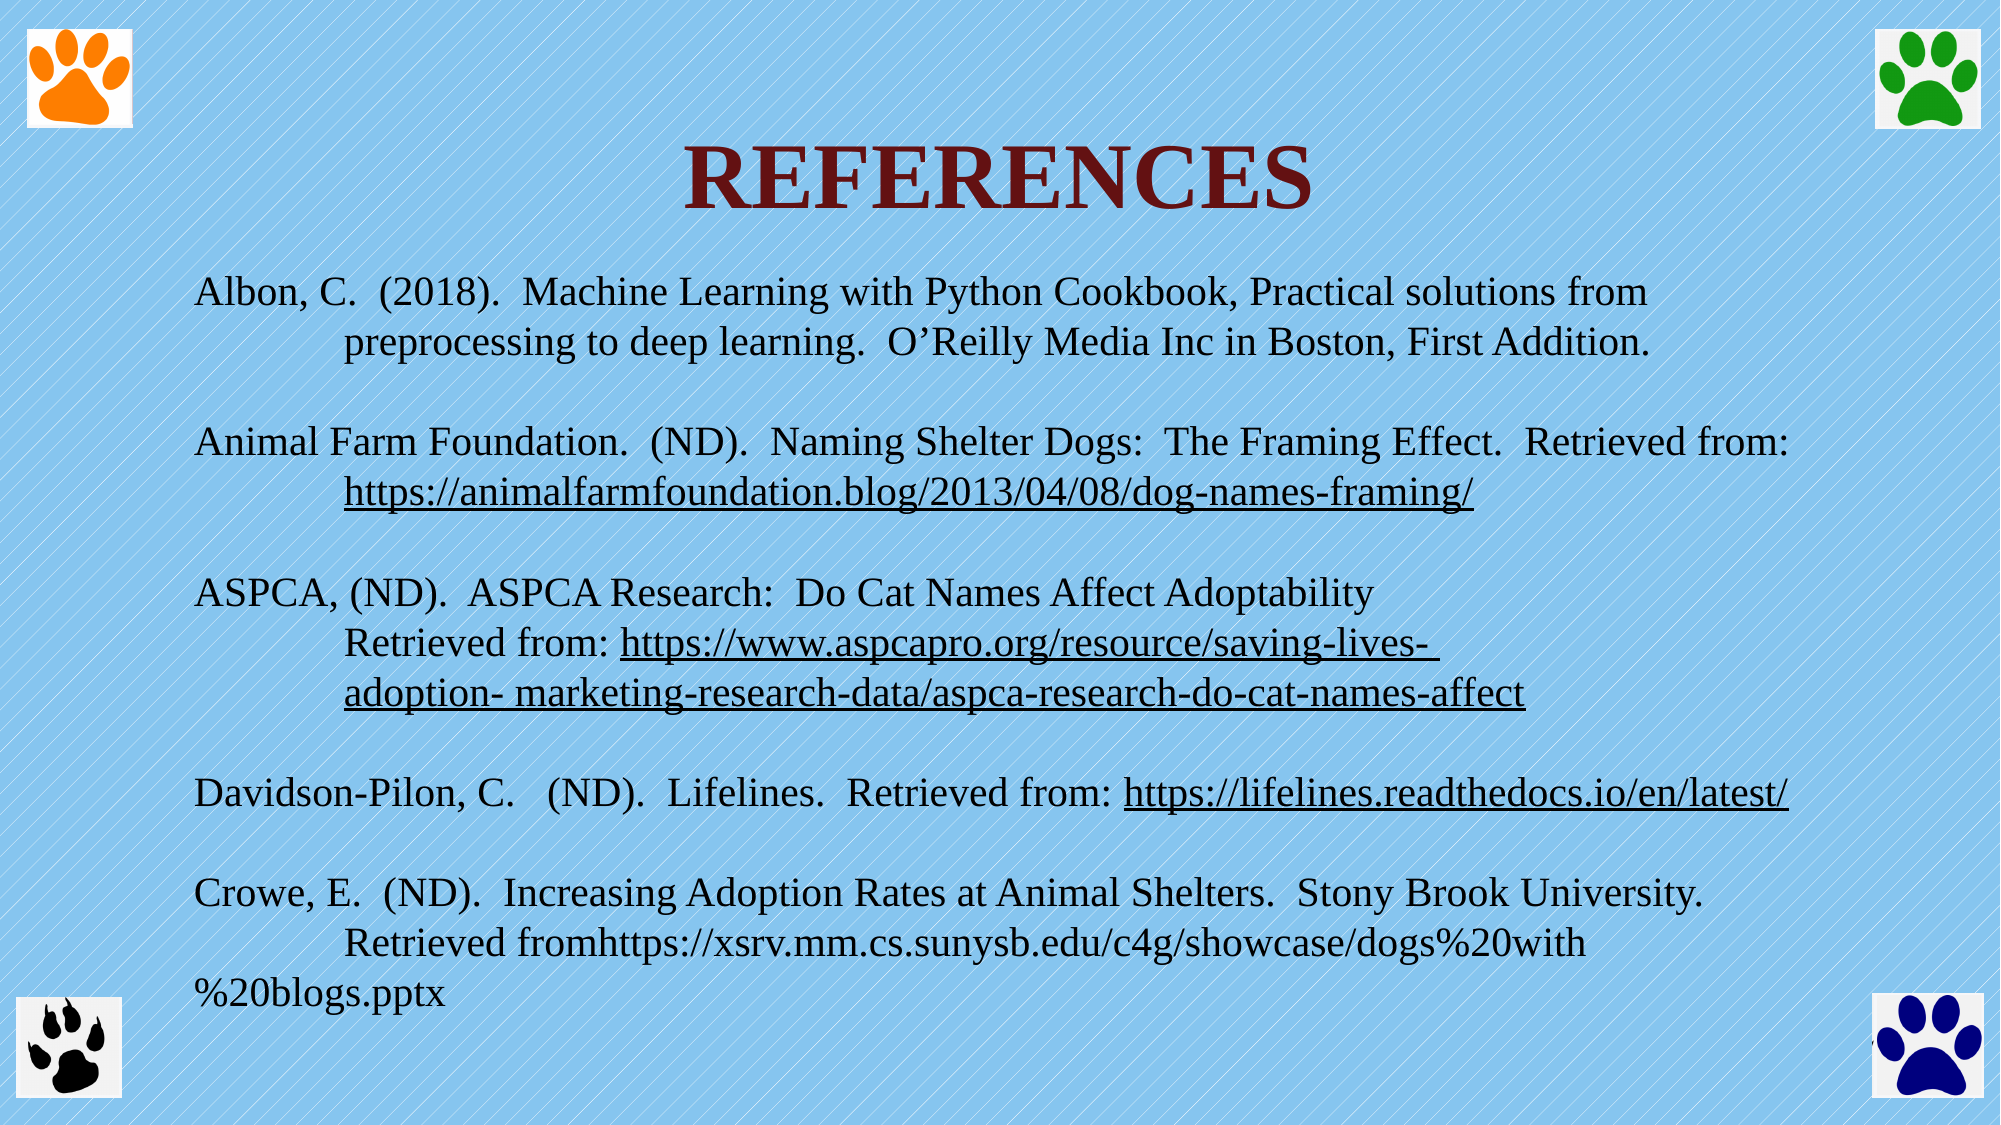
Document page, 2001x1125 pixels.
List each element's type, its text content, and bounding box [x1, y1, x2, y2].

picture [1872, 993, 1984, 1098]
picture [26, 29, 133, 129]
picture [1875, 29, 1981, 129]
text_box Albon, C. (2018). Machine Learning with Python Cookbook, Practical solutions from preprocessing to deep learning. O’Reilly Media Inc in Boston, First Addition. Animal Farm Foundation. (ND). Naming Shelter Dogs: The Framing Effect. Retrieved from: https://animalfarmfoundation.blog/2013/04/08/dog-names-framing/ ASPCA, (ND). ASPCA Research: Do Cat Names Affect Adoptability Retrieved from: https://www.aspcapro.org/resource/saving-lives- adoption- marketing-research-data/aspca-research-do-cat-names-affect Davidson-Pilon, C. (ND). Lifelines. Retrieved from: https://lifelines.readthedocs.io/en/latest/ Crowe, E. (ND). Increasing Adoption Rates at Animal Shelters. Stony Brook University. Retrieved fromhttps://xsrv.mm.cs.sunysb.edu/c4g/showcase/dogs%20with%20blogs.pptx [179, 256, 1821, 1067]
picture [16, 997, 122, 1098]
title References [343, 105, 1657, 256]
